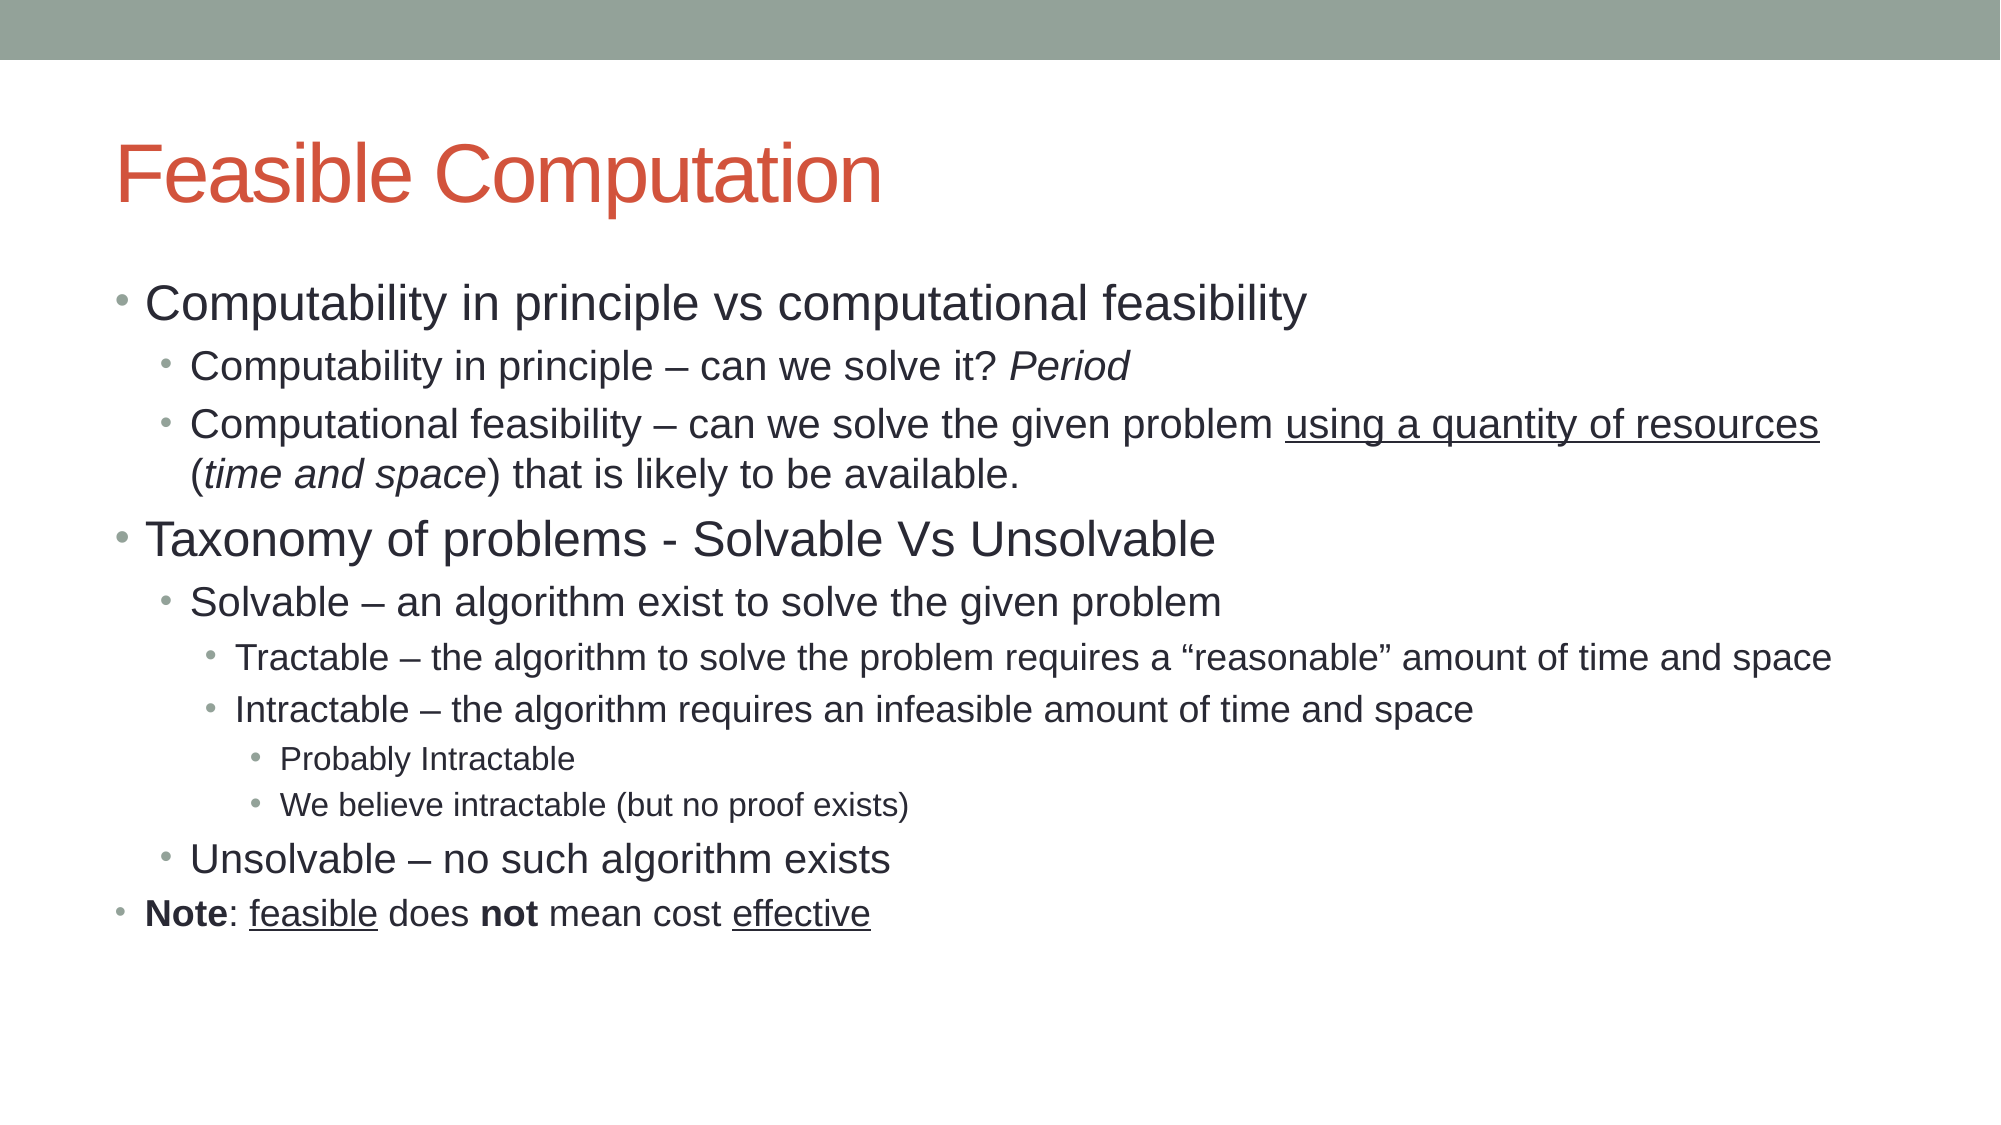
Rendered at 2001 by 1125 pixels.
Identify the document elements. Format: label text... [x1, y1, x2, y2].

list Computability in principle vs computational feasibility Computability in principle – can we solve it? Period Computational feasibility – can we solve the given problem using a quantity of resources (time and space) that is likely to be available. Taxonomy of problems - Solvable Vs Unsolvable Solvable – an algorithm exist to solve the given problem Tractable – the algorithm to solve the problem requires a “reasonable” amount of time and space Intractable – the algorithm requires an infeasible amount of time and space Probably Intractable We believe intractable (but no proof exists) Unsolvable – no such algorithm exists Note: feasible does not mean cost effective [99, 262, 1900, 1063]
title Feasible Computation [99, 87, 1900, 250]
